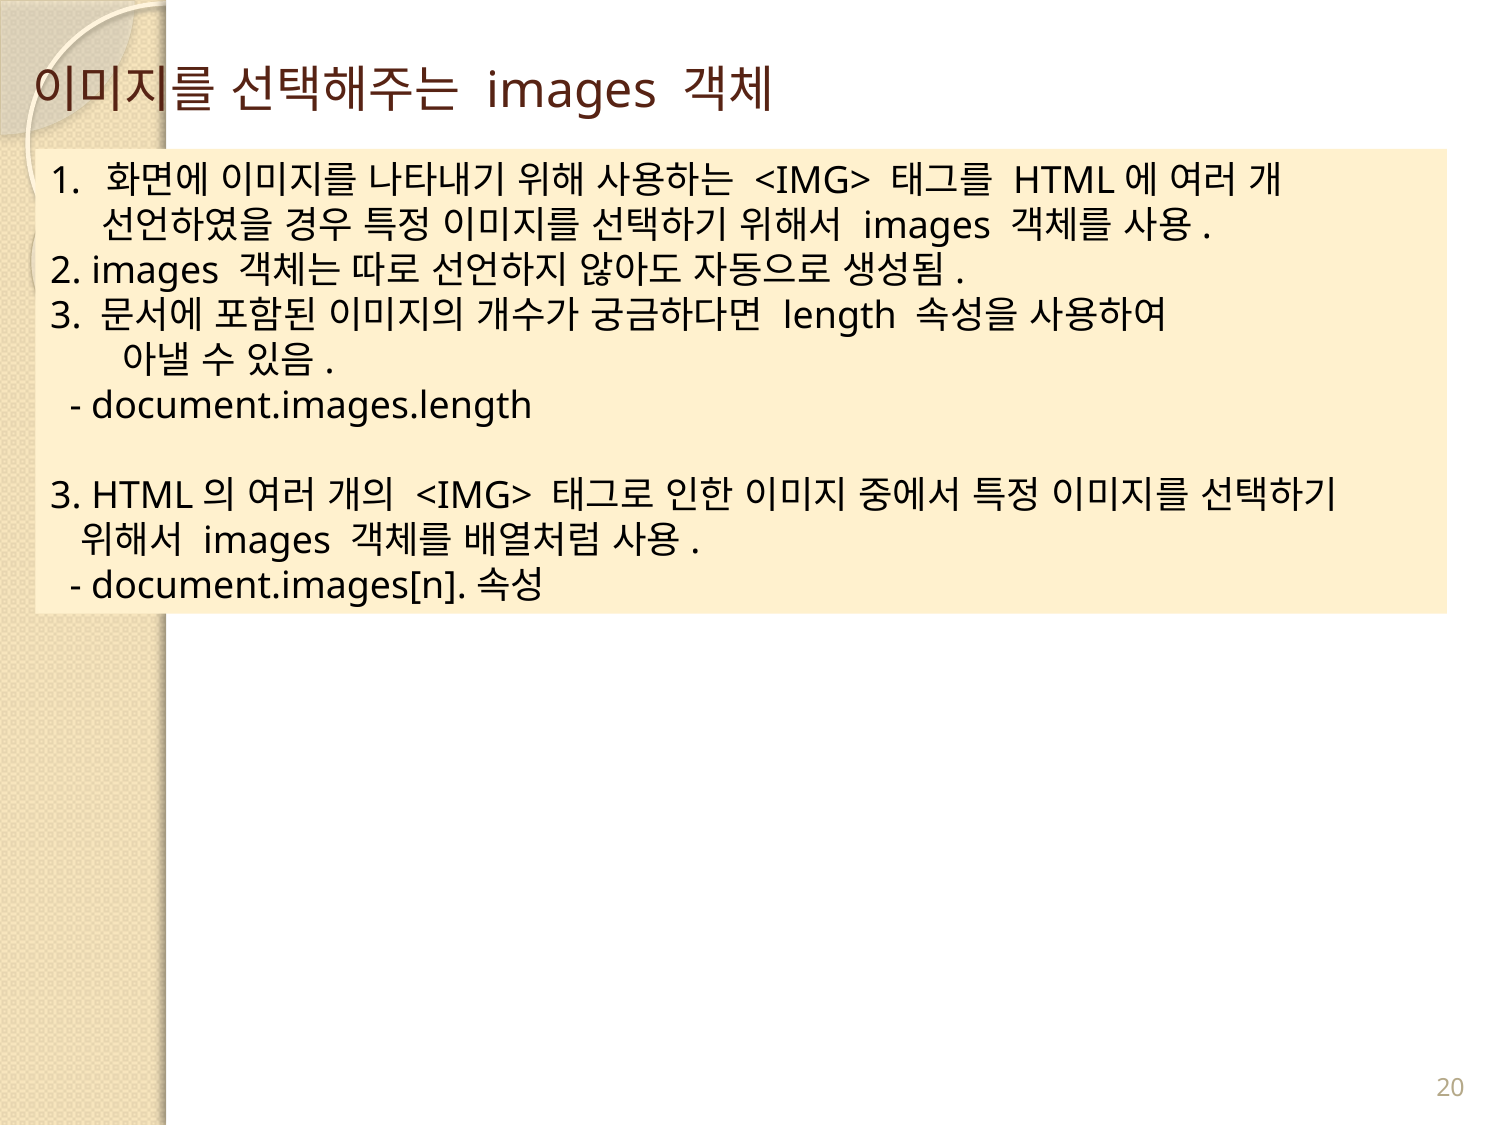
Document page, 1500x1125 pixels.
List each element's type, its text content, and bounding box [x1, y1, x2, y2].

slide_number 20 [1413, 1034, 1488, 1113]
text_box 화면에 이미지를 나타내기 위해 사용하는 <IMG> 태그를 HTML에 여러 개 선언하였을 경우 특정 이미지를 선택하기 위해서 images 객체를 사용. 2. images 객체는 따로 선언하지 않아도 자동으로 생성됨. 3. 문서에 포함된 이미지의 개수가 궁금하다면 length 속성을 사용하여 아낼 수 있음. - document.images.length 3. HTML의 여러 개의 <IMG> 태그로 인한 이미지 중에서 특정 이미지를 선택하기 위해서 images 객체를 배열처럼 사용. - document.images[n].속성 [35, 148, 1447, 614]
title 이미지를 선택해주는 images 객체 [17, 19, 1424, 126]
